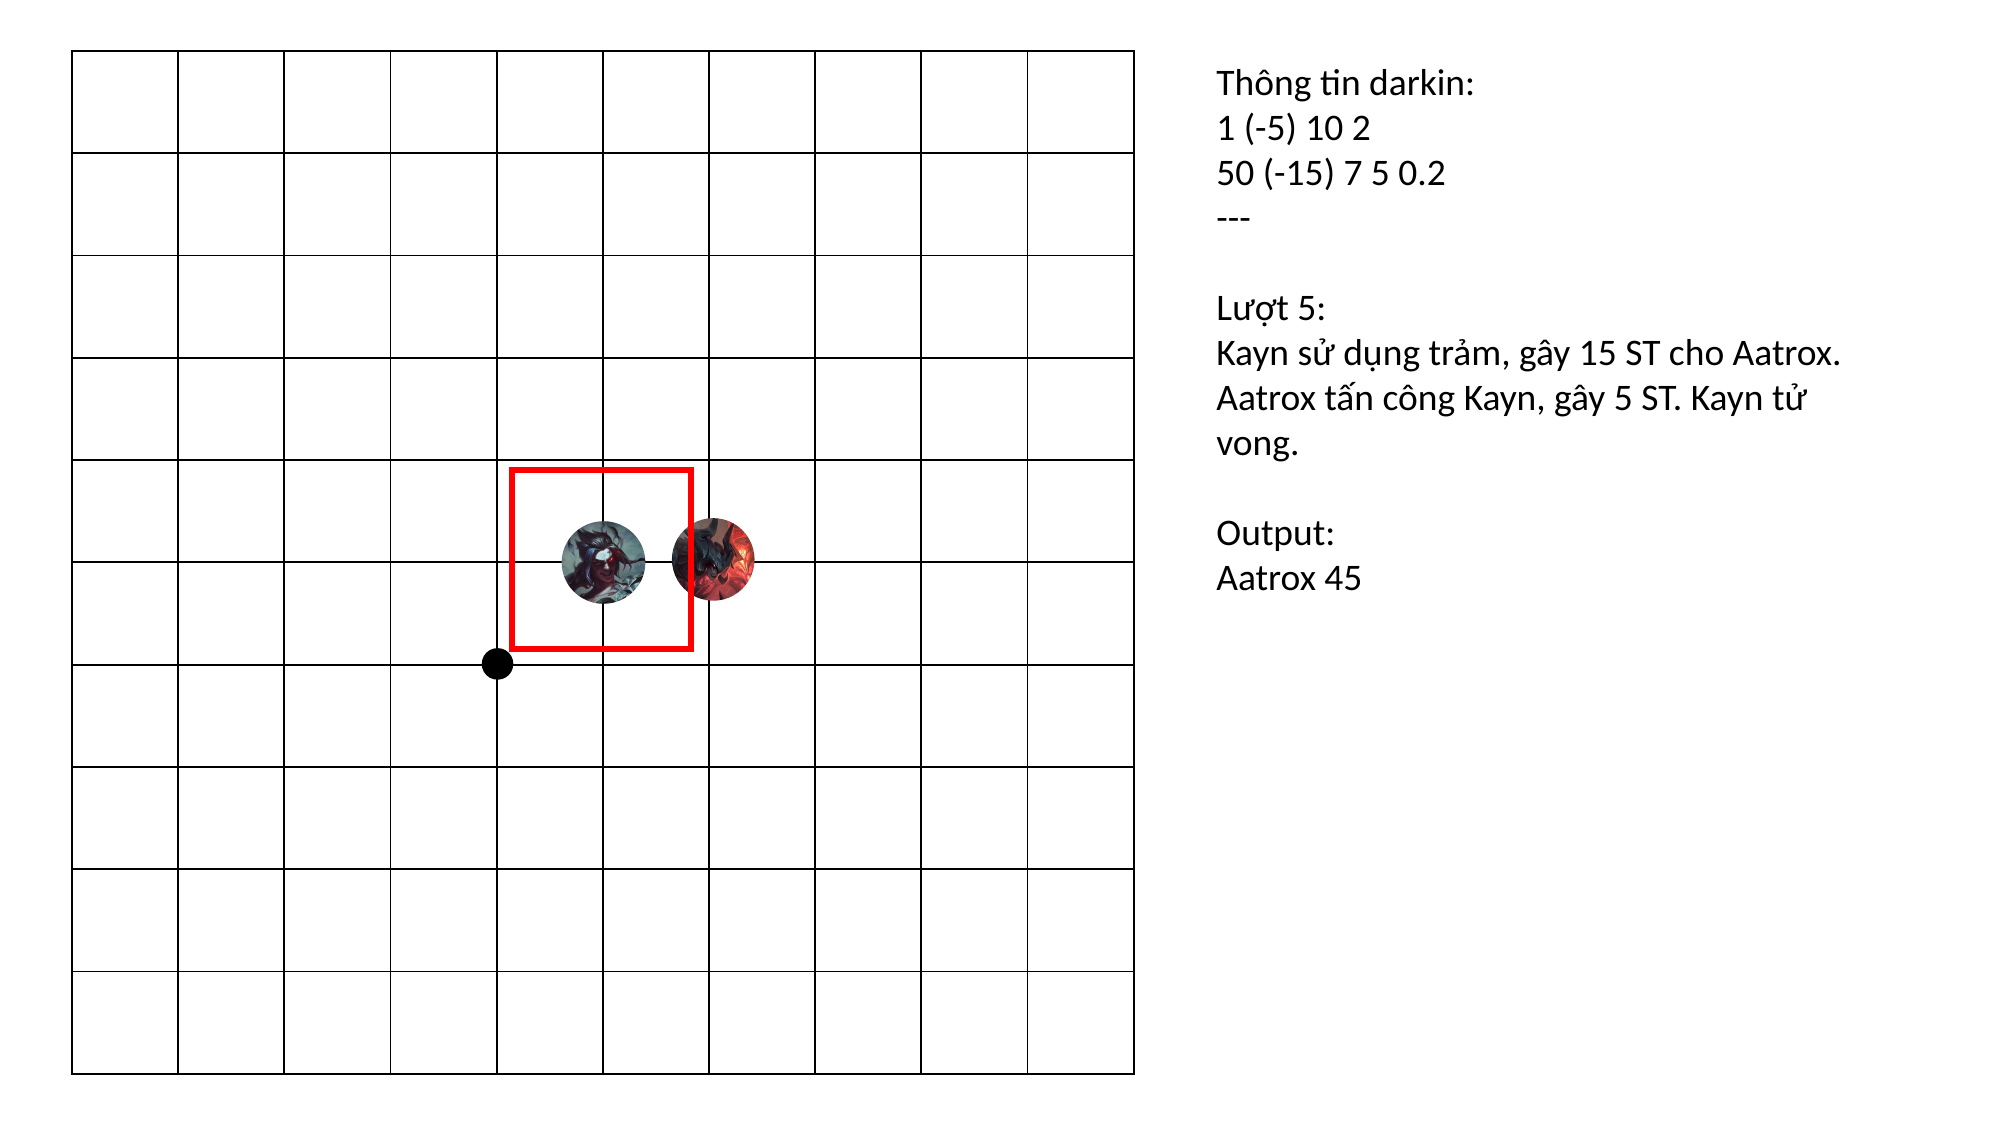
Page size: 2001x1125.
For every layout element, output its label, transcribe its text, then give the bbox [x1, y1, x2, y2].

table_cell [498, 256, 602, 357]
table_cell [710, 666, 814, 766]
table_cell [922, 666, 1027, 766]
table_cell [1028, 768, 1133, 868]
table_cell [391, 154, 496, 255]
table_cell [604, 256, 708, 357]
table_cell [1028, 461, 1133, 561]
table_cell [816, 870, 920, 971]
table_cell [498, 359, 602, 459]
table_header [604, 52, 708, 152]
table_cell [1028, 154, 1133, 255]
table_header [498, 52, 602, 152]
table_cell [285, 768, 390, 868]
table_cell [179, 666, 283, 766]
table_cell [73, 666, 177, 766]
table_cell [179, 870, 283, 971]
table_cell [73, 870, 177, 971]
table_cell [816, 256, 920, 357]
table_cell [73, 359, 177, 459]
table_cell [816, 972, 920, 1073]
table_cell [816, 666, 920, 766]
table_cell [604, 601, 708, 664]
table_cell [710, 461, 814, 561]
table_cell [1028, 563, 1133, 664]
table_cell [604, 666, 708, 766]
table_cell [179, 461, 283, 561]
table_cell [179, 563, 283, 664]
table_cell [604, 768, 708, 868]
table_cell [498, 768, 602, 868]
table_cell [73, 563, 177, 664]
table_cell [391, 461, 496, 561]
table_cell [816, 768, 920, 868]
table_header [1028, 52, 1133, 152]
table_cell [1028, 972, 1133, 1073]
table_cell [922, 768, 1027, 868]
table_header [710, 52, 814, 152]
table_cell [391, 666, 496, 766]
table_cell [73, 256, 177, 357]
table_cell [816, 154, 920, 255]
text_box [511, 469, 692, 650]
table_cell [285, 256, 390, 357]
picture [561, 521, 646, 604]
table_cell [816, 359, 920, 459]
table_cell [1028, 666, 1133, 766]
table_cell [73, 768, 177, 868]
table_cell [922, 461, 1027, 561]
table_cell [179, 154, 283, 255]
table_cell [604, 972, 708, 1073]
table_cell [391, 870, 496, 971]
table_header [391, 52, 496, 152]
table_cell [922, 563, 1027, 664]
table_cell [498, 154, 602, 255]
table_cell [285, 972, 390, 1073]
table_cell [391, 563, 496, 664]
table_cell [498, 972, 602, 1073]
table_cell [73, 461, 177, 561]
table_cell [710, 359, 814, 459]
table_cell [391, 256, 496, 357]
table_cell [285, 870, 390, 971]
table_cell [498, 563, 602, 664]
table_cell [498, 461, 602, 561]
table_header [922, 52, 1027, 152]
table_cell [391, 768, 496, 868]
table_cell [391, 972, 496, 1073]
table_cell [816, 461, 920, 561]
table_cell [179, 972, 283, 1073]
table_cell [922, 154, 1027, 255]
table_cell [922, 256, 1027, 357]
table_cell [1028, 256, 1133, 357]
table_cell [604, 461, 708, 518]
table_cell [604, 154, 708, 255]
table_cell [710, 154, 814, 255]
table_cell [391, 359, 496, 459]
table_cell [73, 154, 177, 255]
table_cell [710, 972, 814, 1073]
table_cell [922, 359, 1027, 459]
table_cell [1028, 870, 1133, 971]
table_header [285, 52, 390, 152]
table_cell [498, 666, 602, 766]
table_cell [285, 359, 390, 459]
table_cell [285, 563, 390, 664]
table_cell [604, 359, 708, 459]
table_cell [285, 666, 390, 766]
table_header [816, 52, 920, 152]
table_cell [816, 563, 920, 664]
table_cell [179, 256, 283, 357]
table_cell [73, 972, 177, 1073]
table_cell [710, 870, 814, 971]
table_cell [179, 359, 283, 459]
table_cell [710, 256, 814, 357]
picture [671, 518, 755, 601]
table_header [179, 52, 283, 152]
table_cell [285, 154, 390, 255]
table_cell [922, 972, 1027, 1073]
table_cell [179, 768, 283, 868]
table_cell [498, 870, 602, 971]
table_header [73, 52, 177, 152]
table_cell [1028, 359, 1133, 459]
text_box [481, 648, 514, 680]
table_cell [922, 870, 1027, 971]
table_cell [285, 461, 390, 561]
table_cell [710, 768, 814, 868]
text_box Thông tin darkin: 1 (-5) 10 2 50 (-15) 7 5 0.2 --- Lượt 5: Kayn sử dụng trảm, gây 15 ST cho Aatrox. Aatrox tấn công Kayn, gây 5 ST. Kayn tử vong. Output: Aatrox 45 [1201, 50, 1890, 606]
table_cell [710, 563, 814, 664]
table_cell [604, 870, 708, 971]
